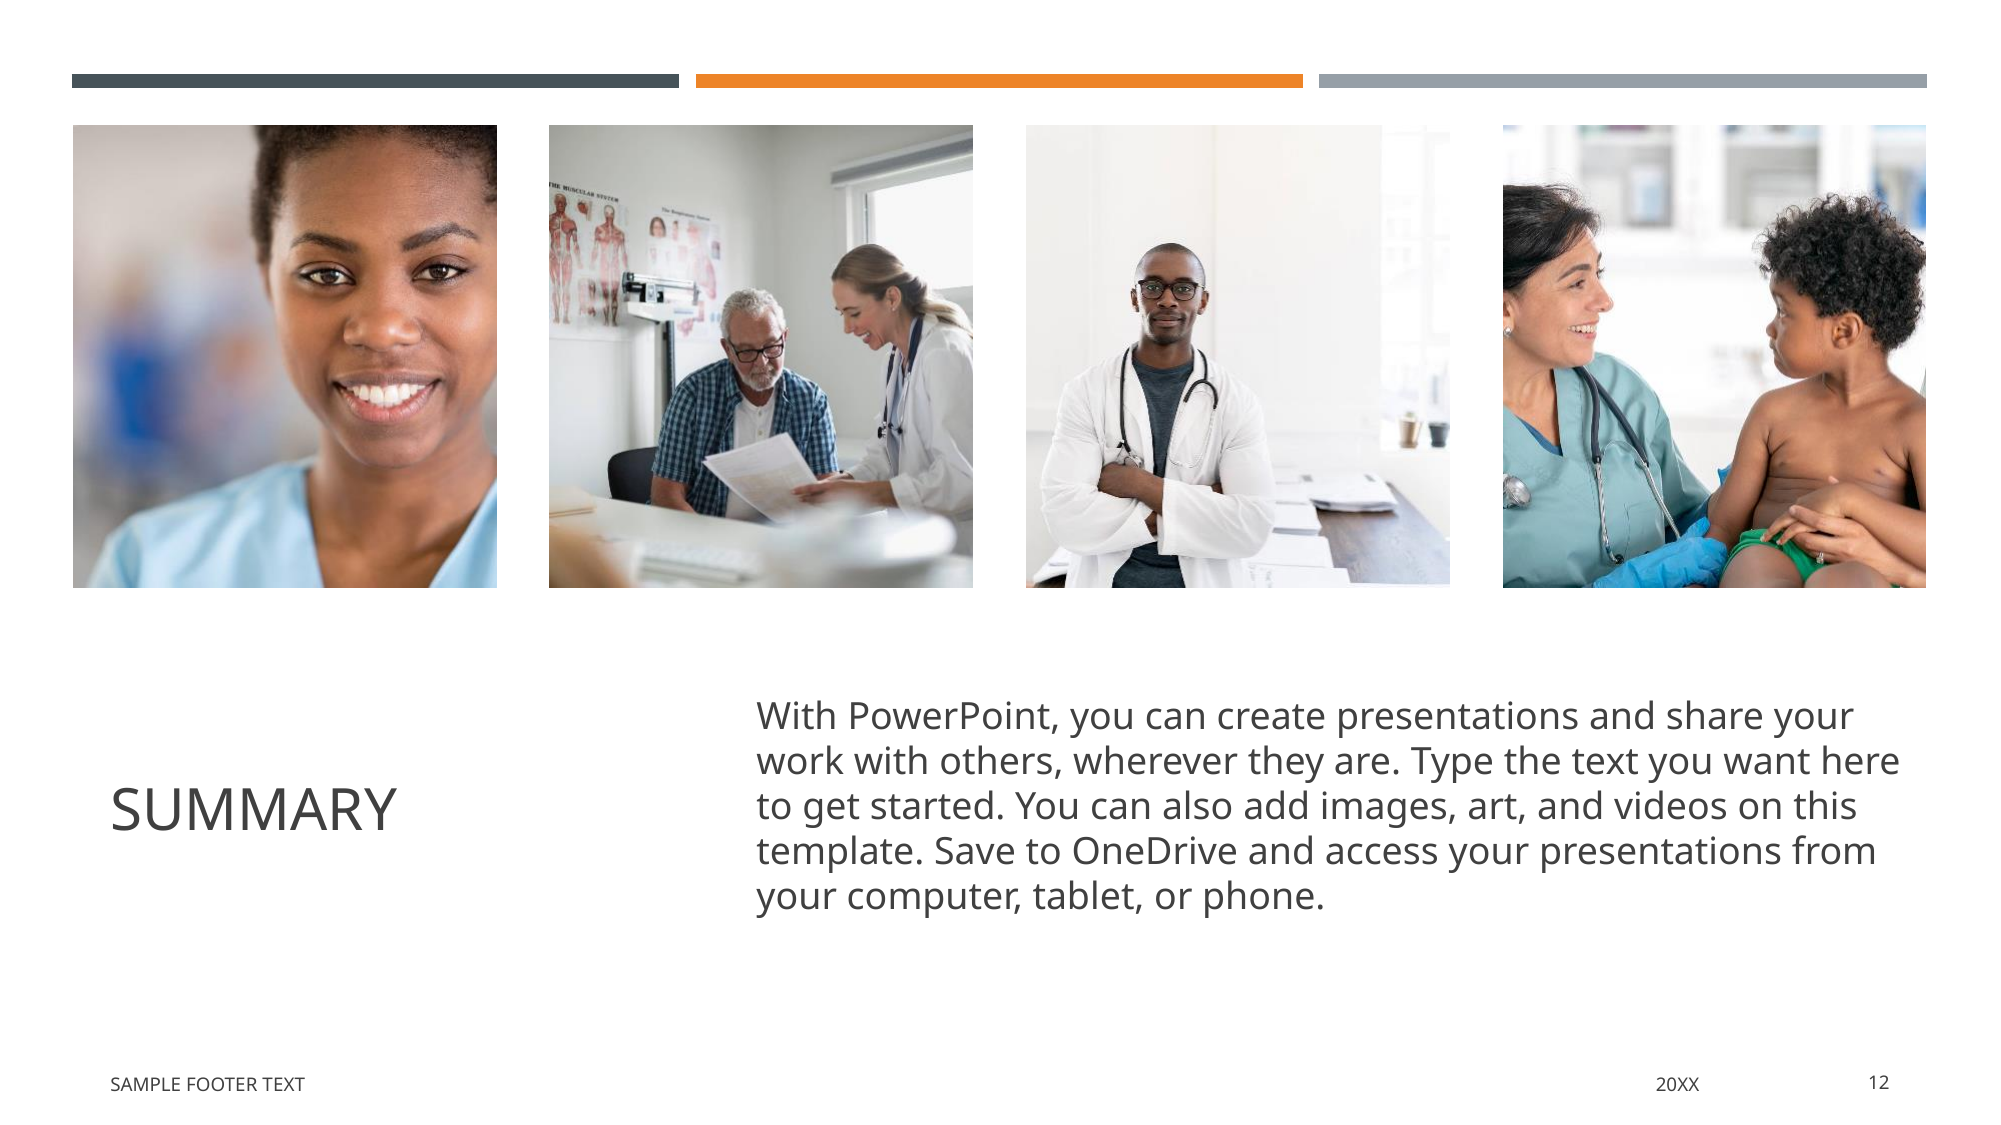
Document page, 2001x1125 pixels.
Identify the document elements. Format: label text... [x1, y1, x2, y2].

slide_number 12 [1732, 1053, 1905, 1114]
slide_number 20XX [1247, 1053, 1715, 1114]
footer Sample Footer Text [95, 1053, 1230, 1114]
picture [1502, 125, 1927, 589]
picture [72, 125, 498, 589]
list With PowerPoint, you can create presentations and share your work with others, wherever they are. Type the text you want here to get started. You can also add images, art, and videos on this template. Save to OneDrive and access your presentations from your computer, tablet, or phone. [741, 648, 1927, 962]
picture [1025, 125, 1450, 589]
title Summary [95, 653, 681, 962]
picture [549, 125, 974, 589]
